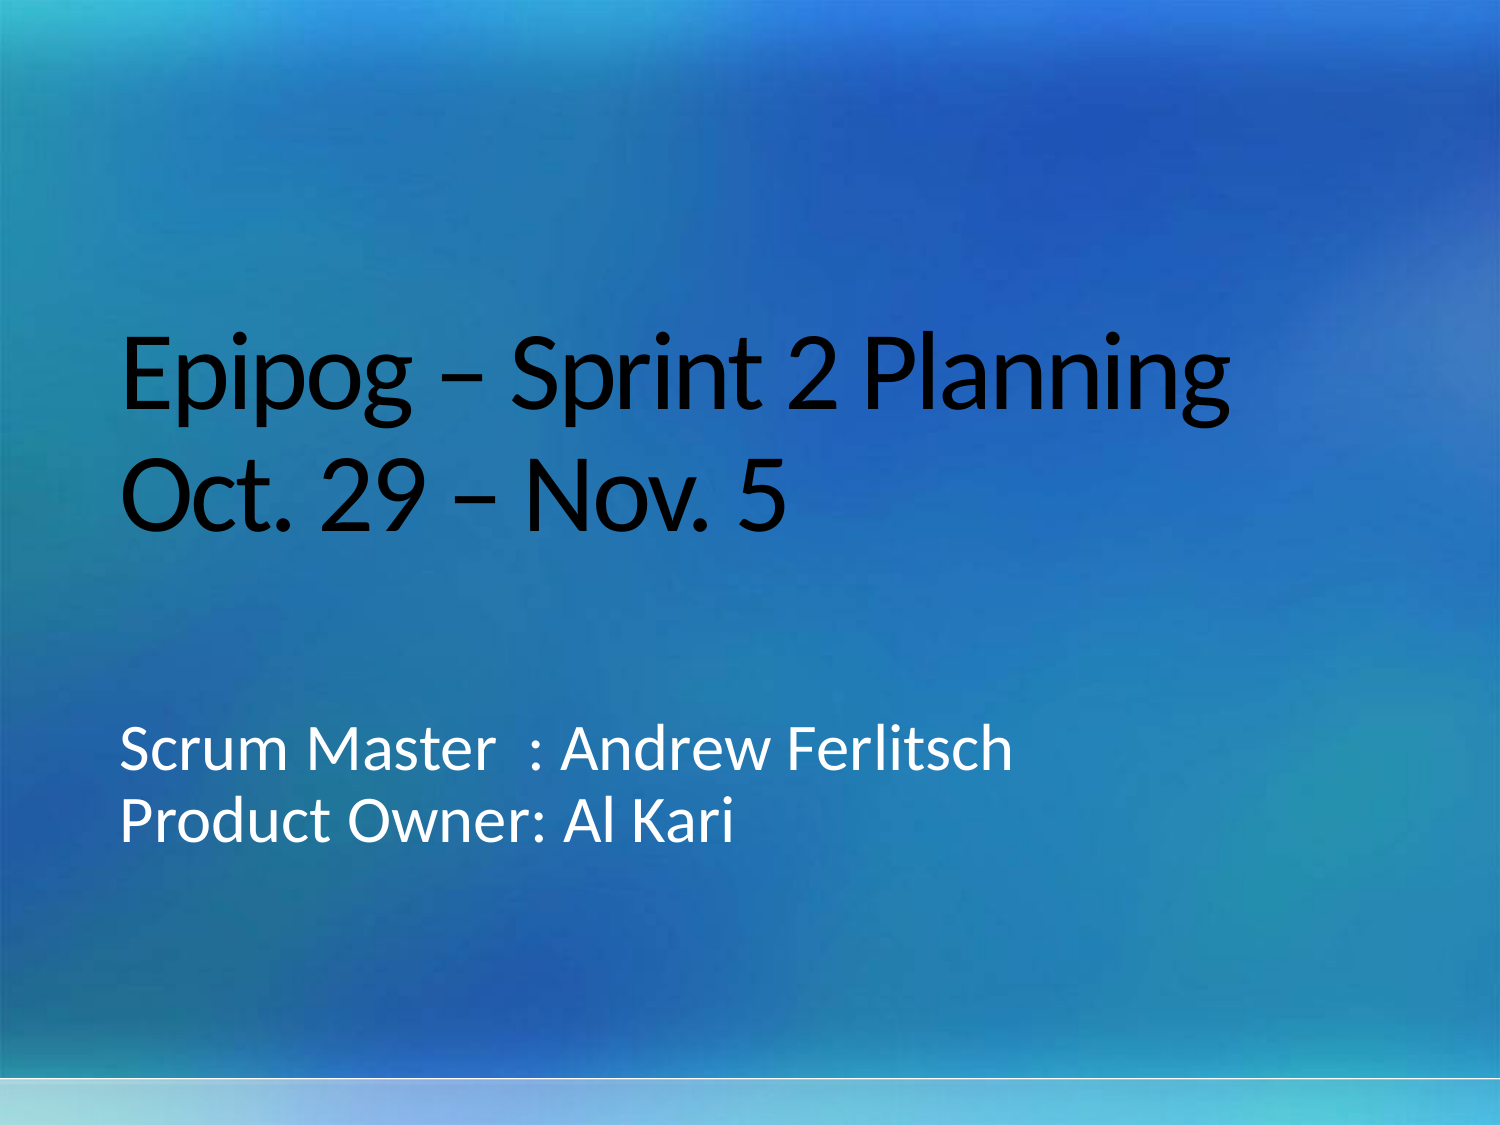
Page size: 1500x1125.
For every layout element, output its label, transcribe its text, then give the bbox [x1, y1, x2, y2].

picture [0, 0, 1500, 1125]
title Epipog – Sprint 2 Planning Oct. 29 – Nov. 5 [119, 312, 1380, 563]
subtitle Scrum Master : Andrew Ferlitsch Product Owner: Al Kari [119, 712, 1380, 938]
